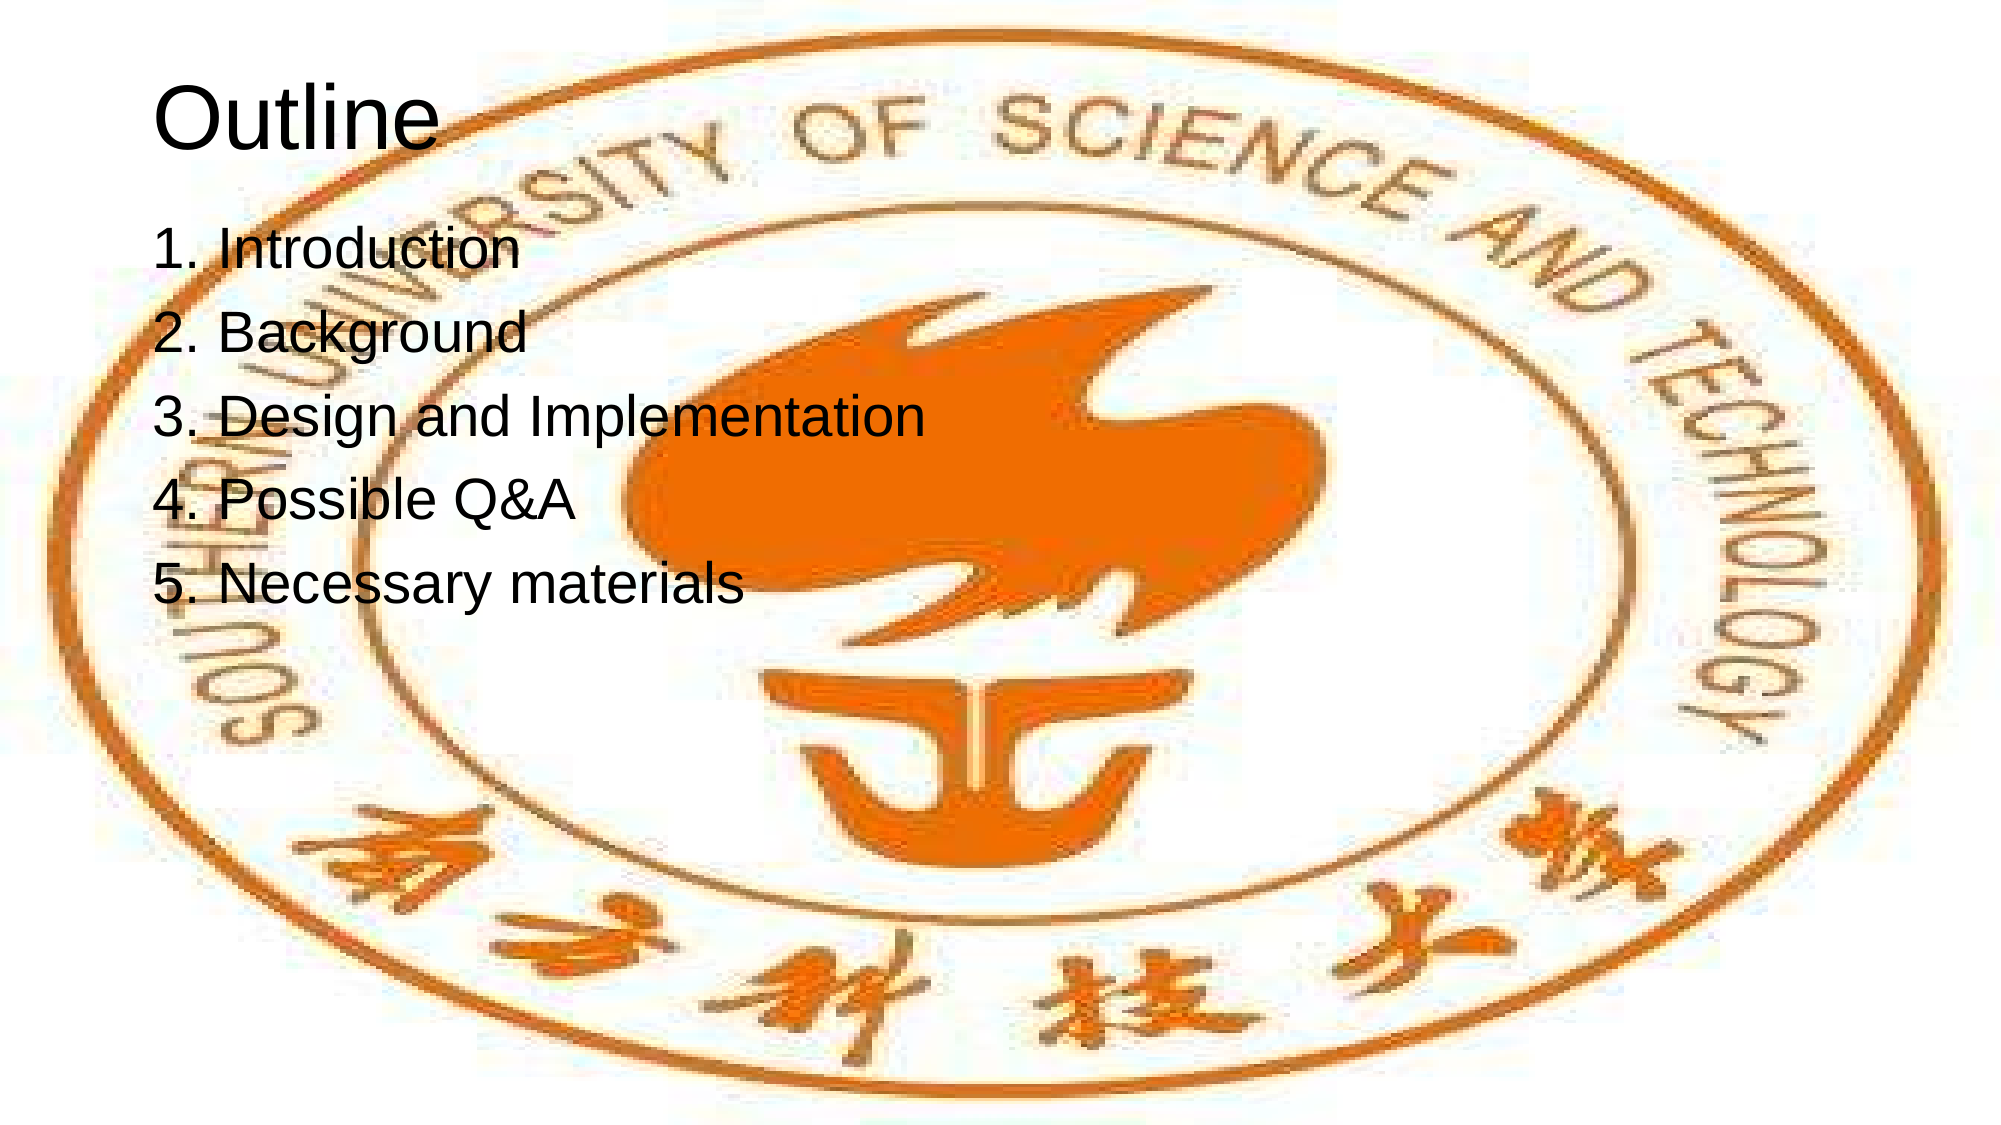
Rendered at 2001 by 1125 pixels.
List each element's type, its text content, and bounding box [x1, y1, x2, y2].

title Outline [137, 59, 1863, 181]
picture [0, 0, 2001, 1125]
list 1. Introduction 2. Background 3. Design and Implementation 4. Possible Q&A 5. Necessary materials [137, 210, 1863, 1014]
